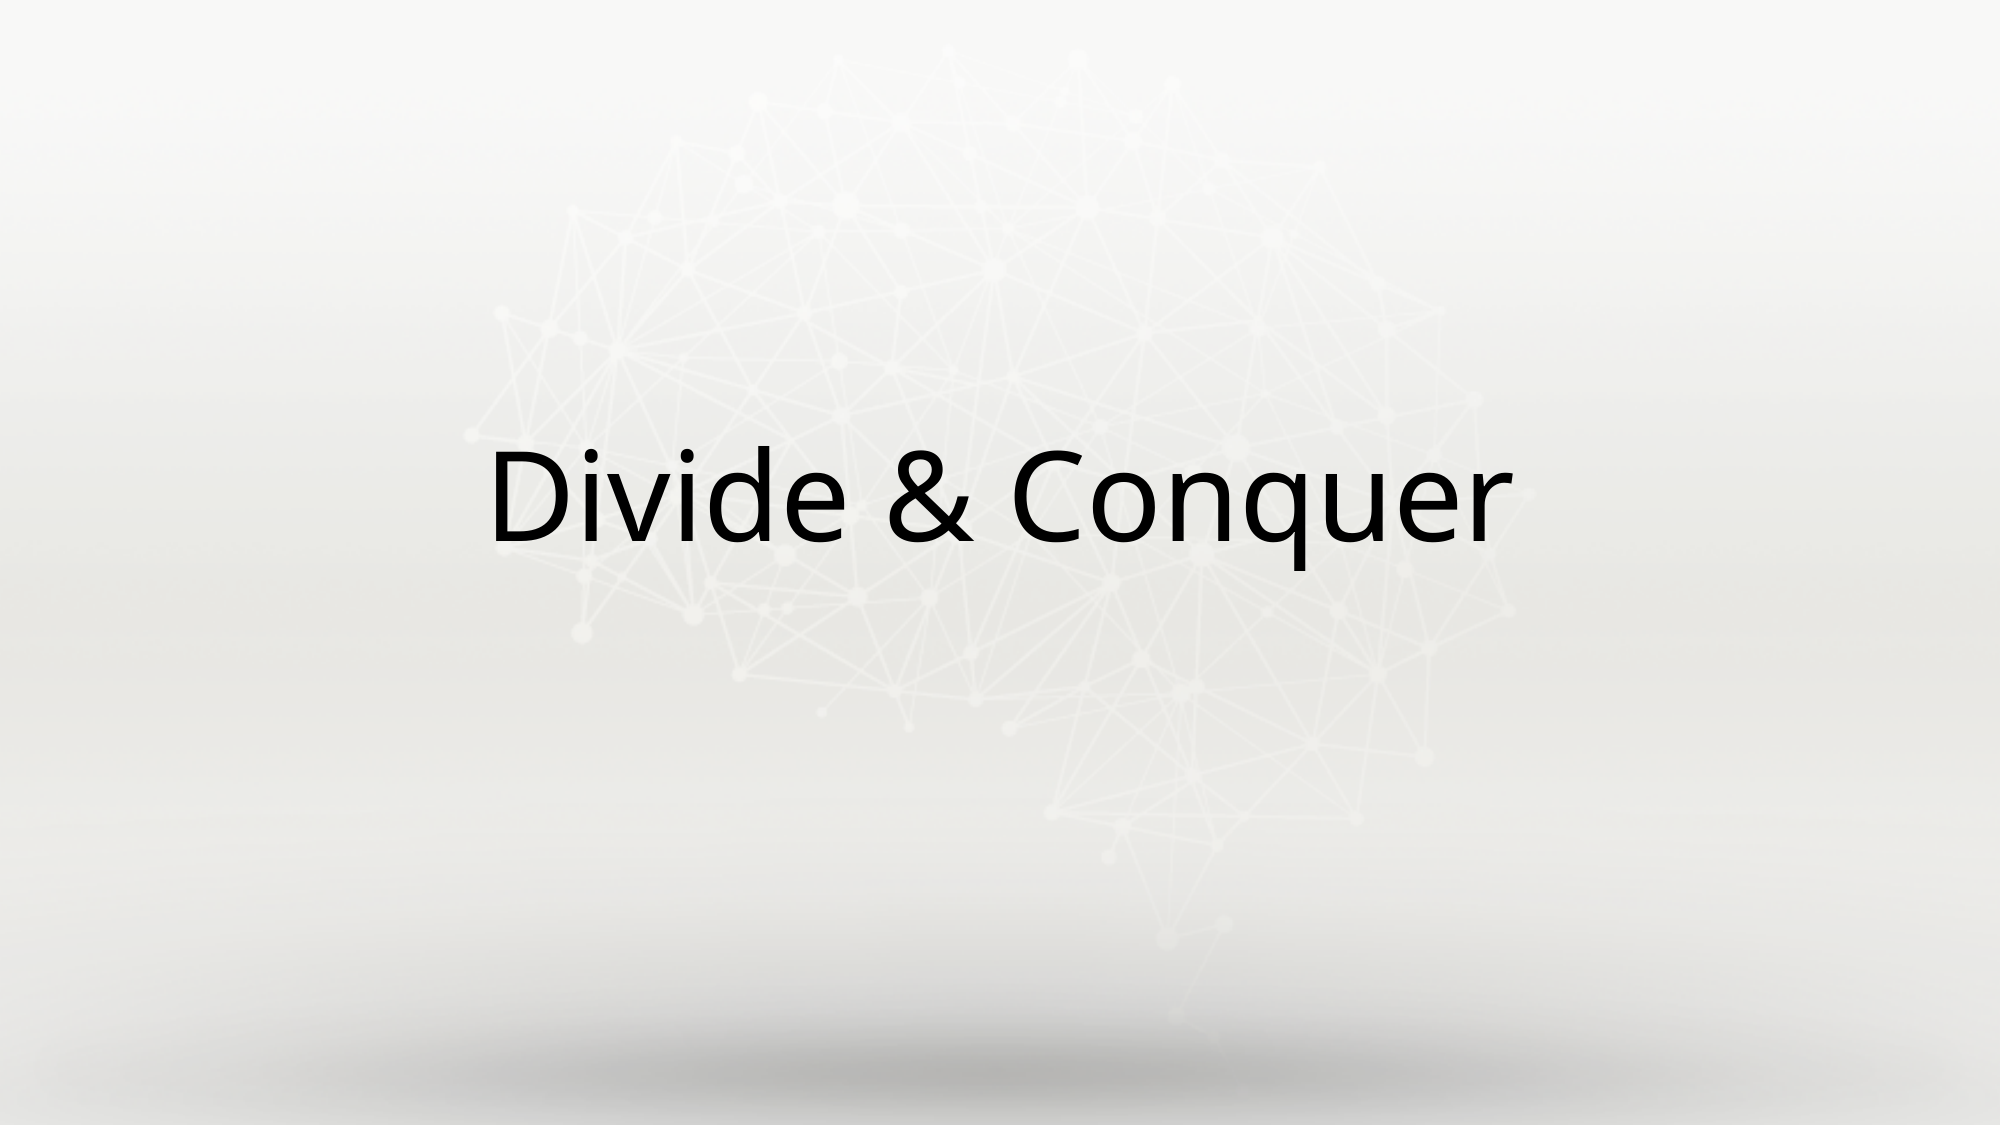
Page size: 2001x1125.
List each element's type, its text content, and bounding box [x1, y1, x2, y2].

title Divide & Conquer [0, 184, 2000, 576]
